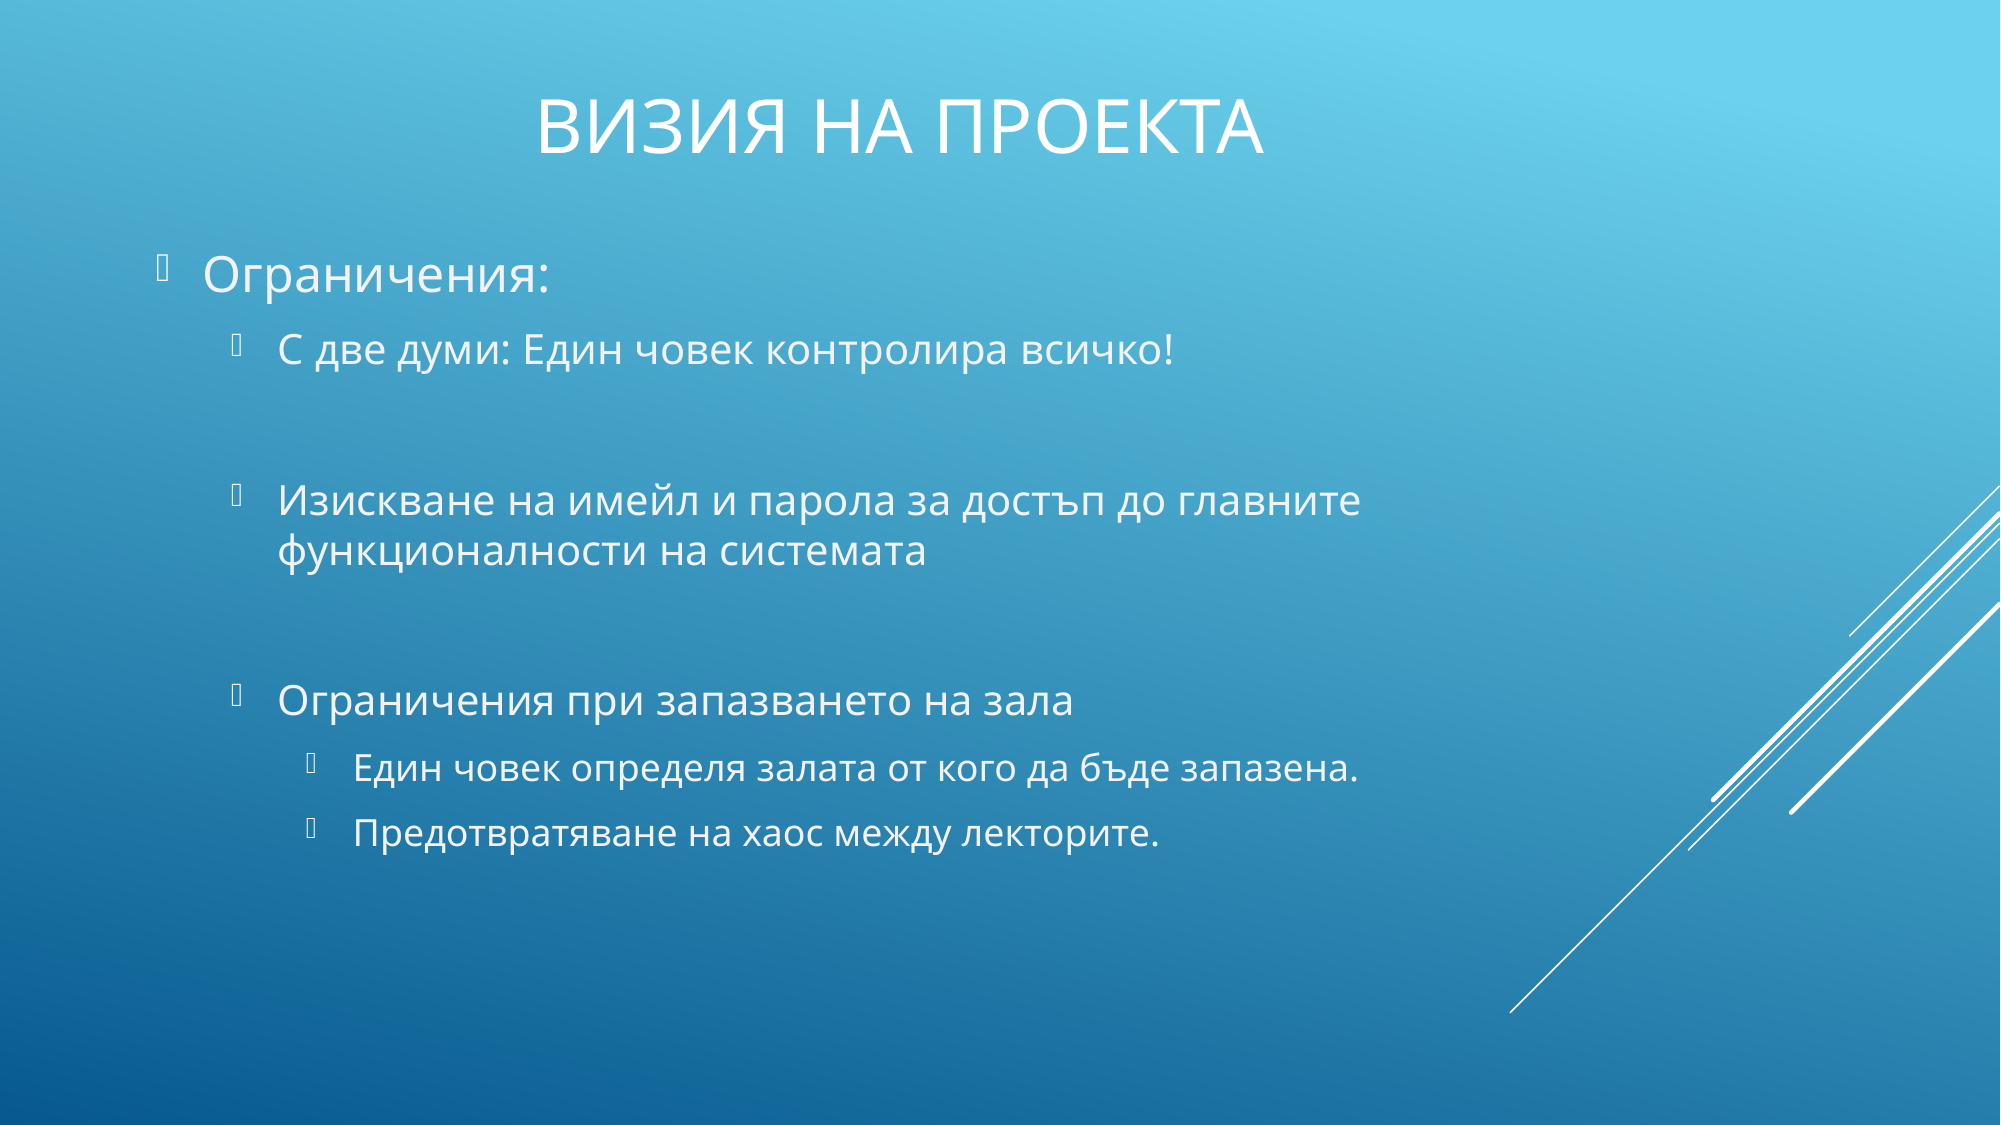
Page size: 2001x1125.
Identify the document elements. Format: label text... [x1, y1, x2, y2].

title Визия на проекта [520, 0, 1921, 248]
list Ограничения: С две думи: Един човек контролира всичко! Изискване на имейл и парола за достъп до главните функционалности на системата Ограничения при запазването на зала Един човек определя залата от кого да бъде запазена. Предотвратяване на хаос между лекторите. [140, 370, 1541, 964]
